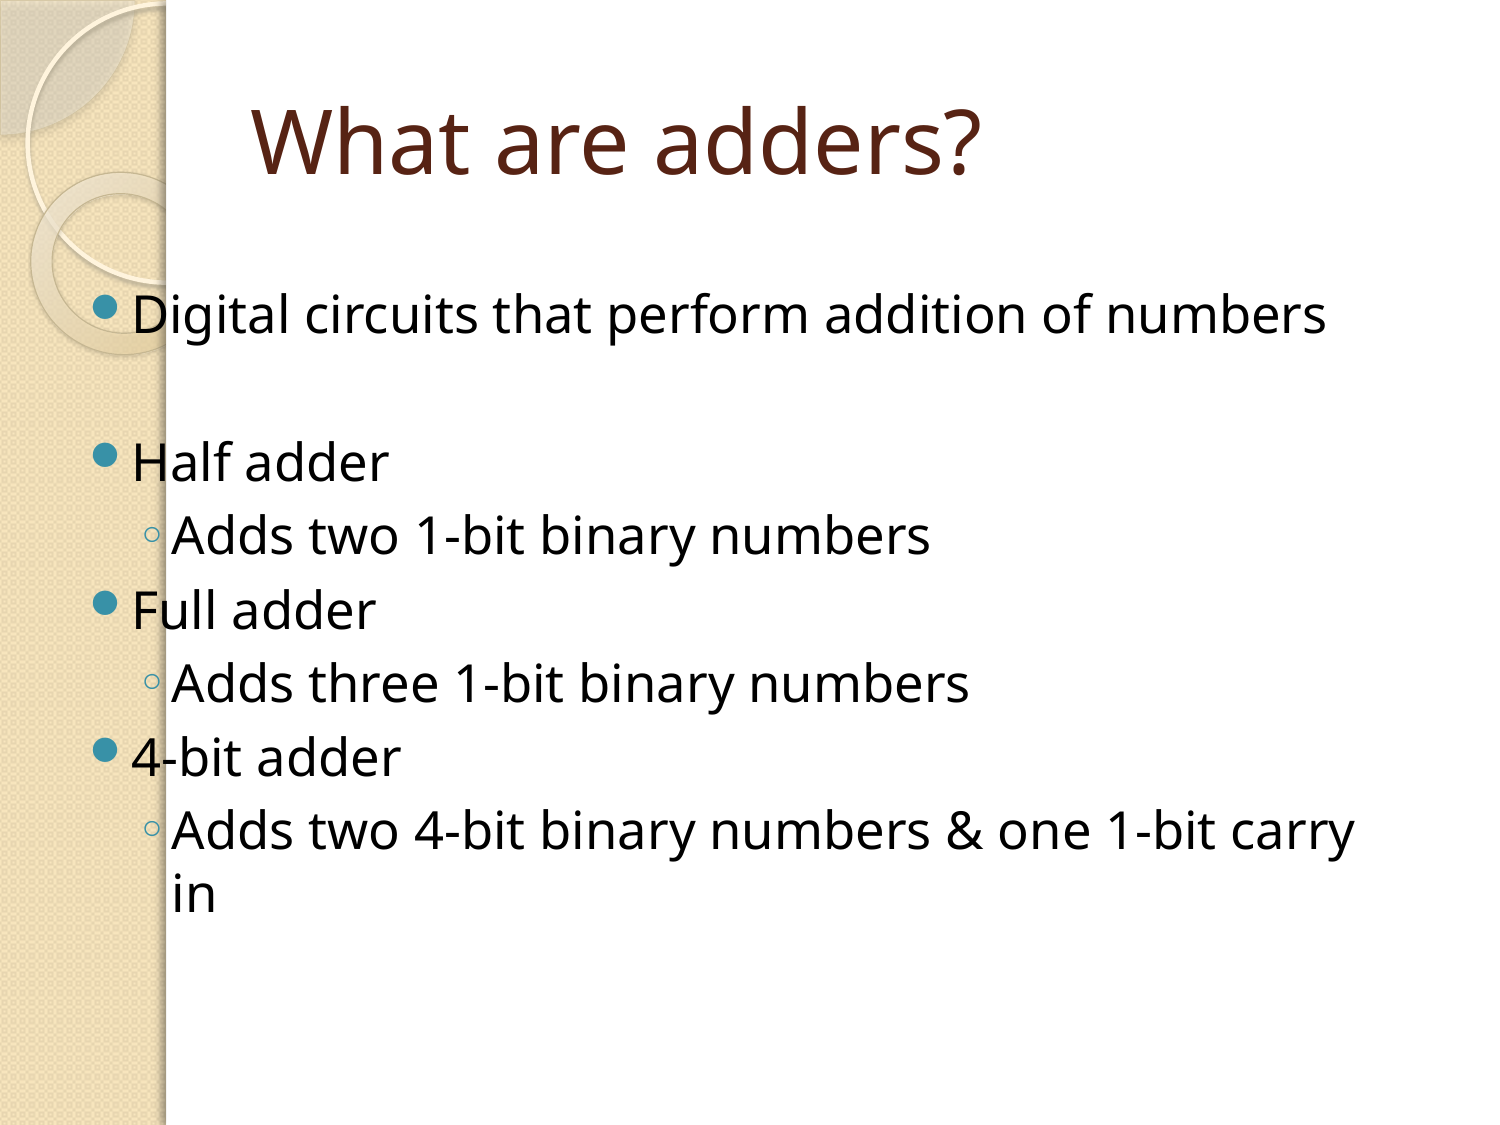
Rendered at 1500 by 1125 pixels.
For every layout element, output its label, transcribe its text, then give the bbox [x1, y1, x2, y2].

title What are adders? [235, 45, 1466, 233]
list Digital circuits that perform addition of numbers Half adder Adds two 1-bit binary numbers Full adder Adds three 1-bit binary numbers 4-bit adder Adds two 4-bit binary numbers & one 1-bit carry in [62, 200, 1425, 938]
